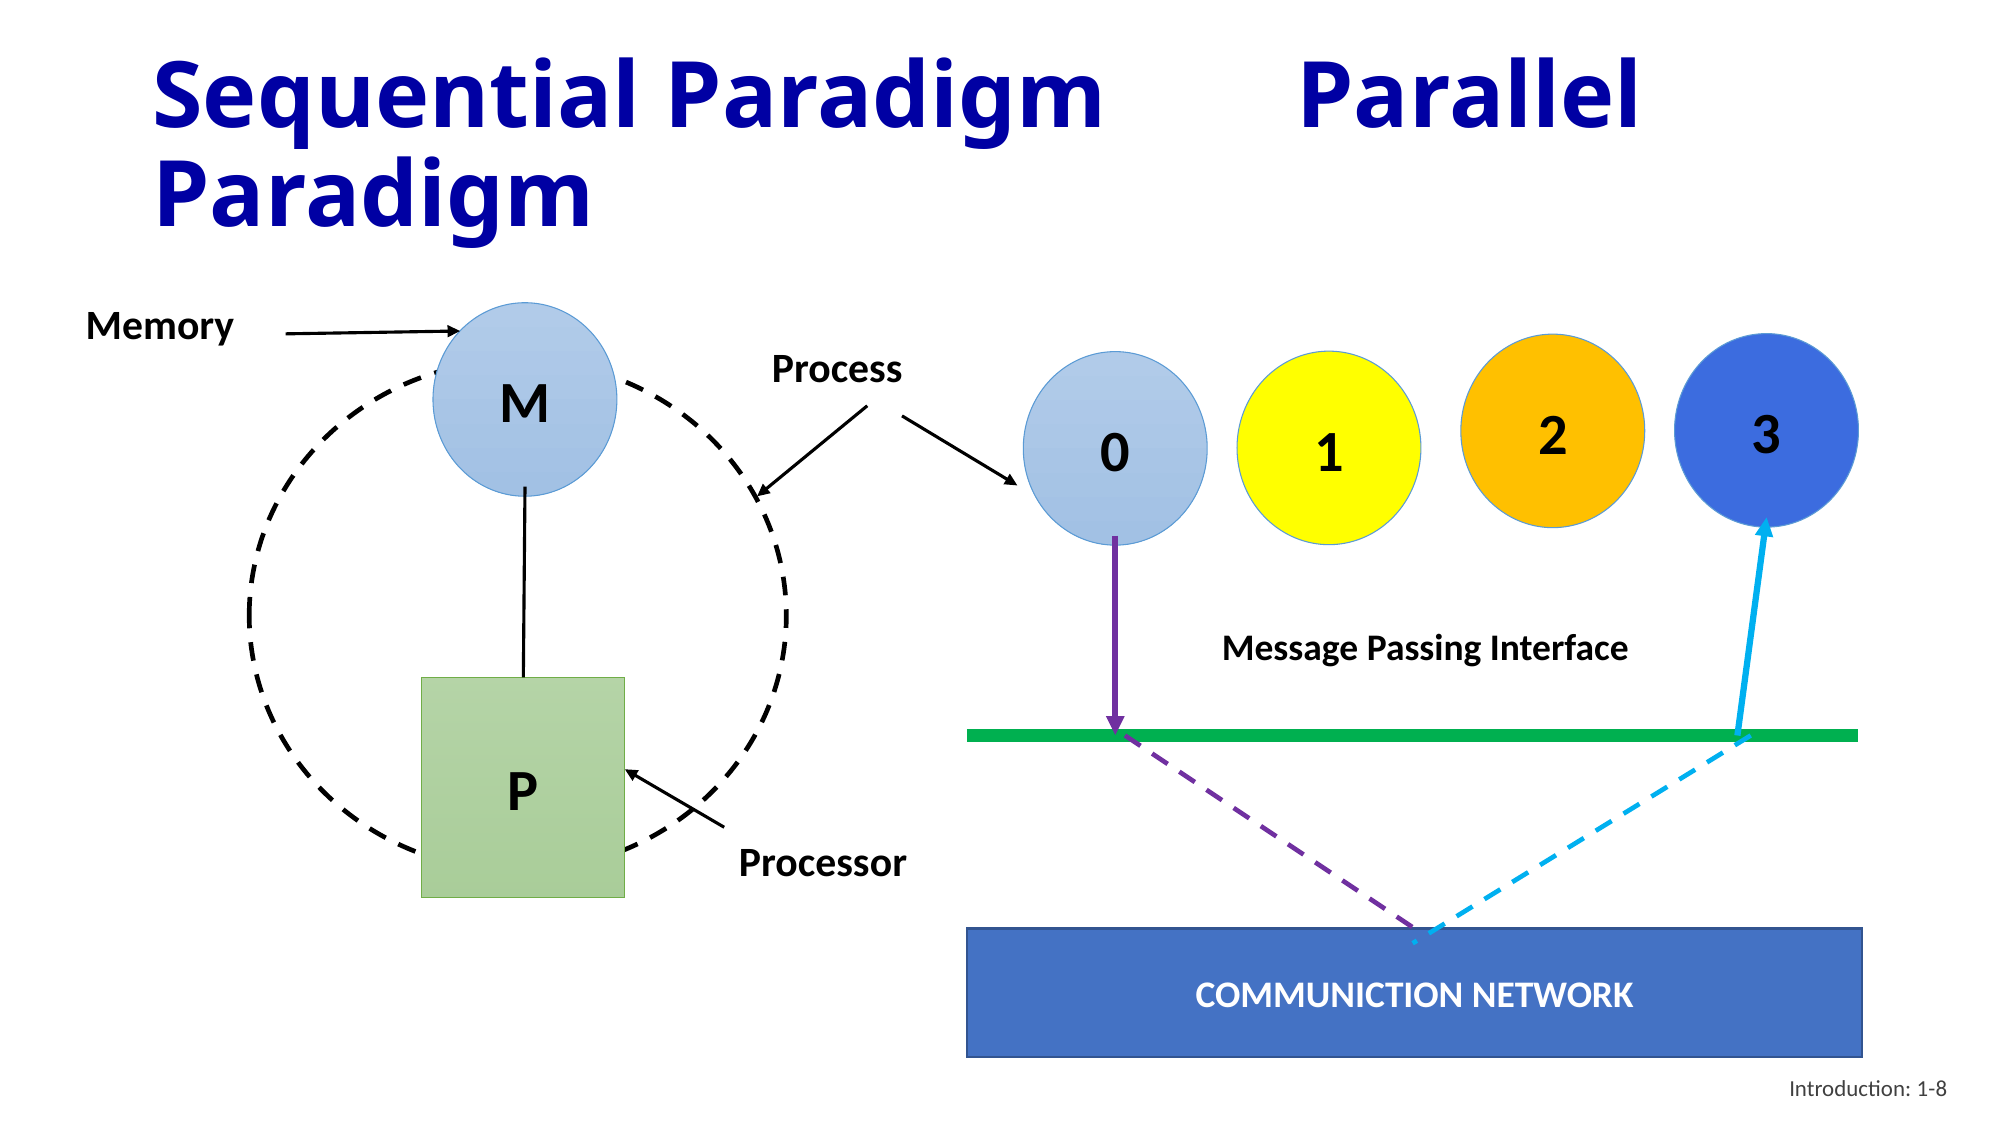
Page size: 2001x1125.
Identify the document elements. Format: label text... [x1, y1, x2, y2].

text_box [624, 769, 725, 828]
text_box Memory [70, 290, 314, 356]
slide_number Introduction: 1-8 [1512, 1056, 1963, 1117]
text_box P [421, 677, 625, 898]
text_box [1412, 735, 1751, 944]
text_box M [432, 302, 618, 497]
text_box [525, 376, 788, 780]
text_box Message Passing Interface [1207, 615, 1675, 676]
text_box [625, 828, 669, 850]
text_box 2 [1460, 333, 1646, 529]
text_box 1 [1236, 350, 1422, 546]
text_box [1737, 527, 1767, 736]
title Sequential Paradigm Parallel Paradigm [137, 74, 1863, 221]
text_box Processor [724, 827, 967, 892]
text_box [901, 415, 1018, 486]
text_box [1124, 735, 1412, 929]
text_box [757, 405, 868, 497]
text_box Process [757, 333, 1000, 399]
text_box [248, 372, 523, 855]
text_box 0 [1022, 351, 1208, 546]
text_box COMMUNICTION NETWORK [966, 927, 1863, 1058]
text_box 3 [1674, 333, 1859, 528]
